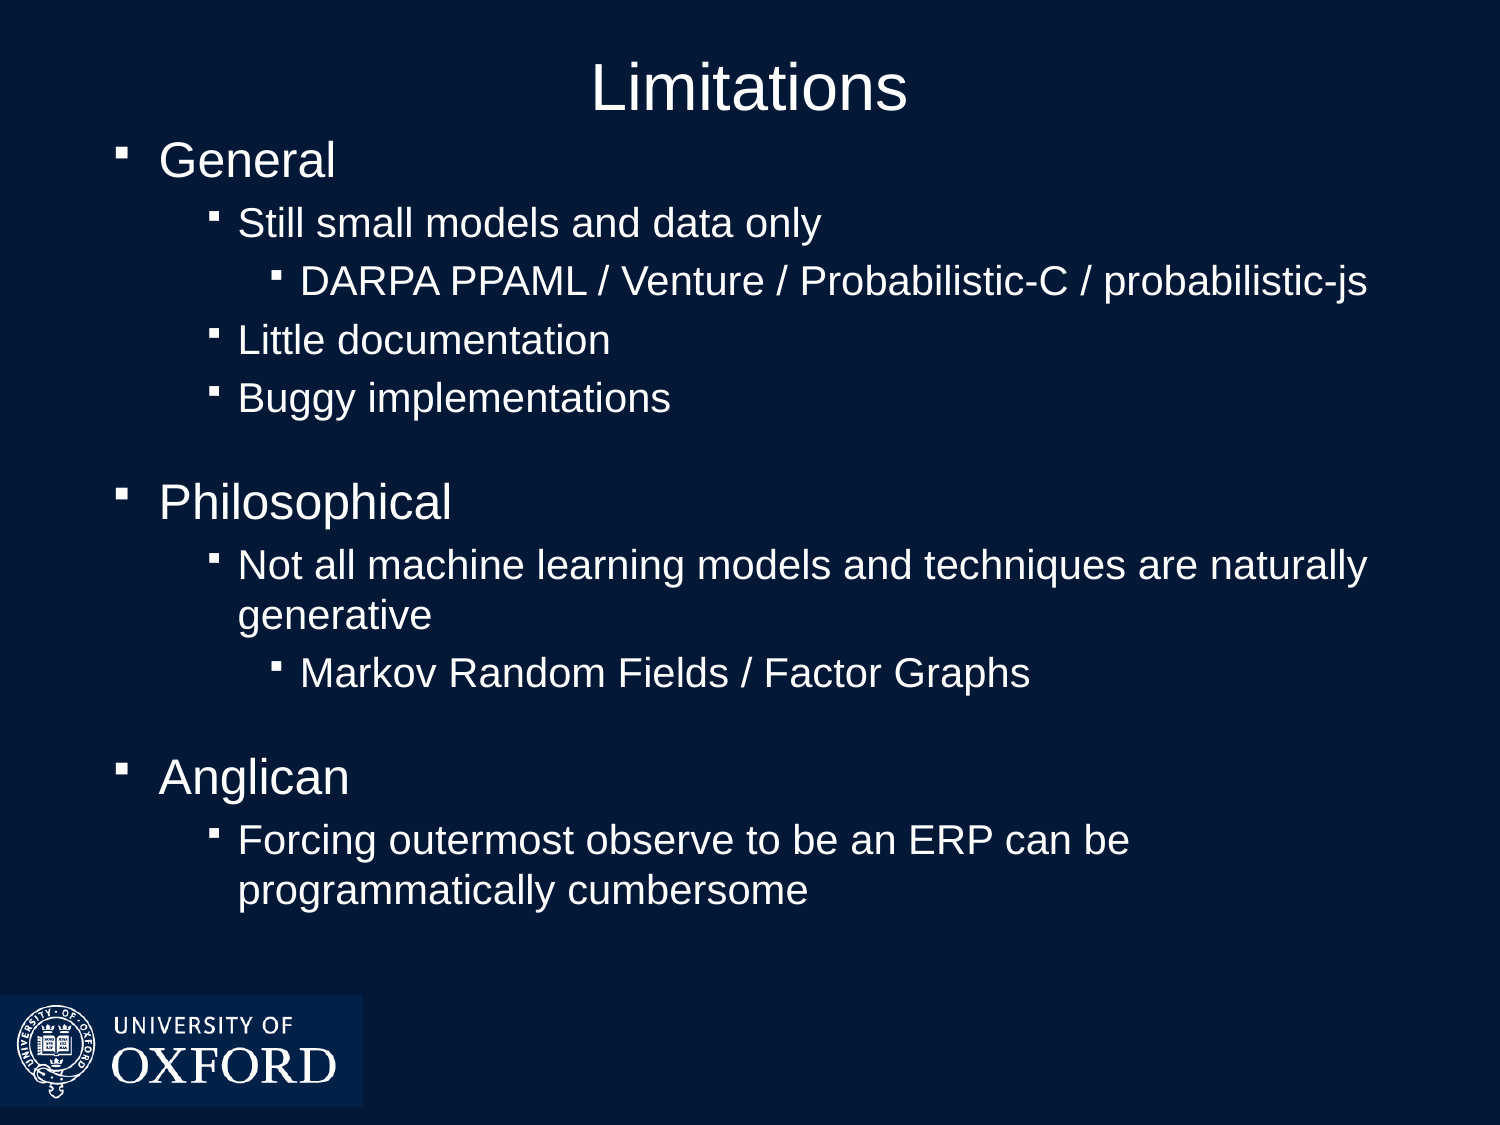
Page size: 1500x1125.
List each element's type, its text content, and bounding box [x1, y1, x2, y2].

text_box General Still small models and data only DARPA PPAML / Venture / Probabilistic-C / probabilistic-js Little documentation Buggy implementations Philosophical Not all machine learning models and techniques are naturally generative Markov Random Fields / Factor Graphs Anglican Forcing outermost observe to be an ERP can be programmatically cumbersome [112, 137, 1388, 988]
picture [0, 995, 363, 1107]
title Limitations [112, 47, 1388, 137]
